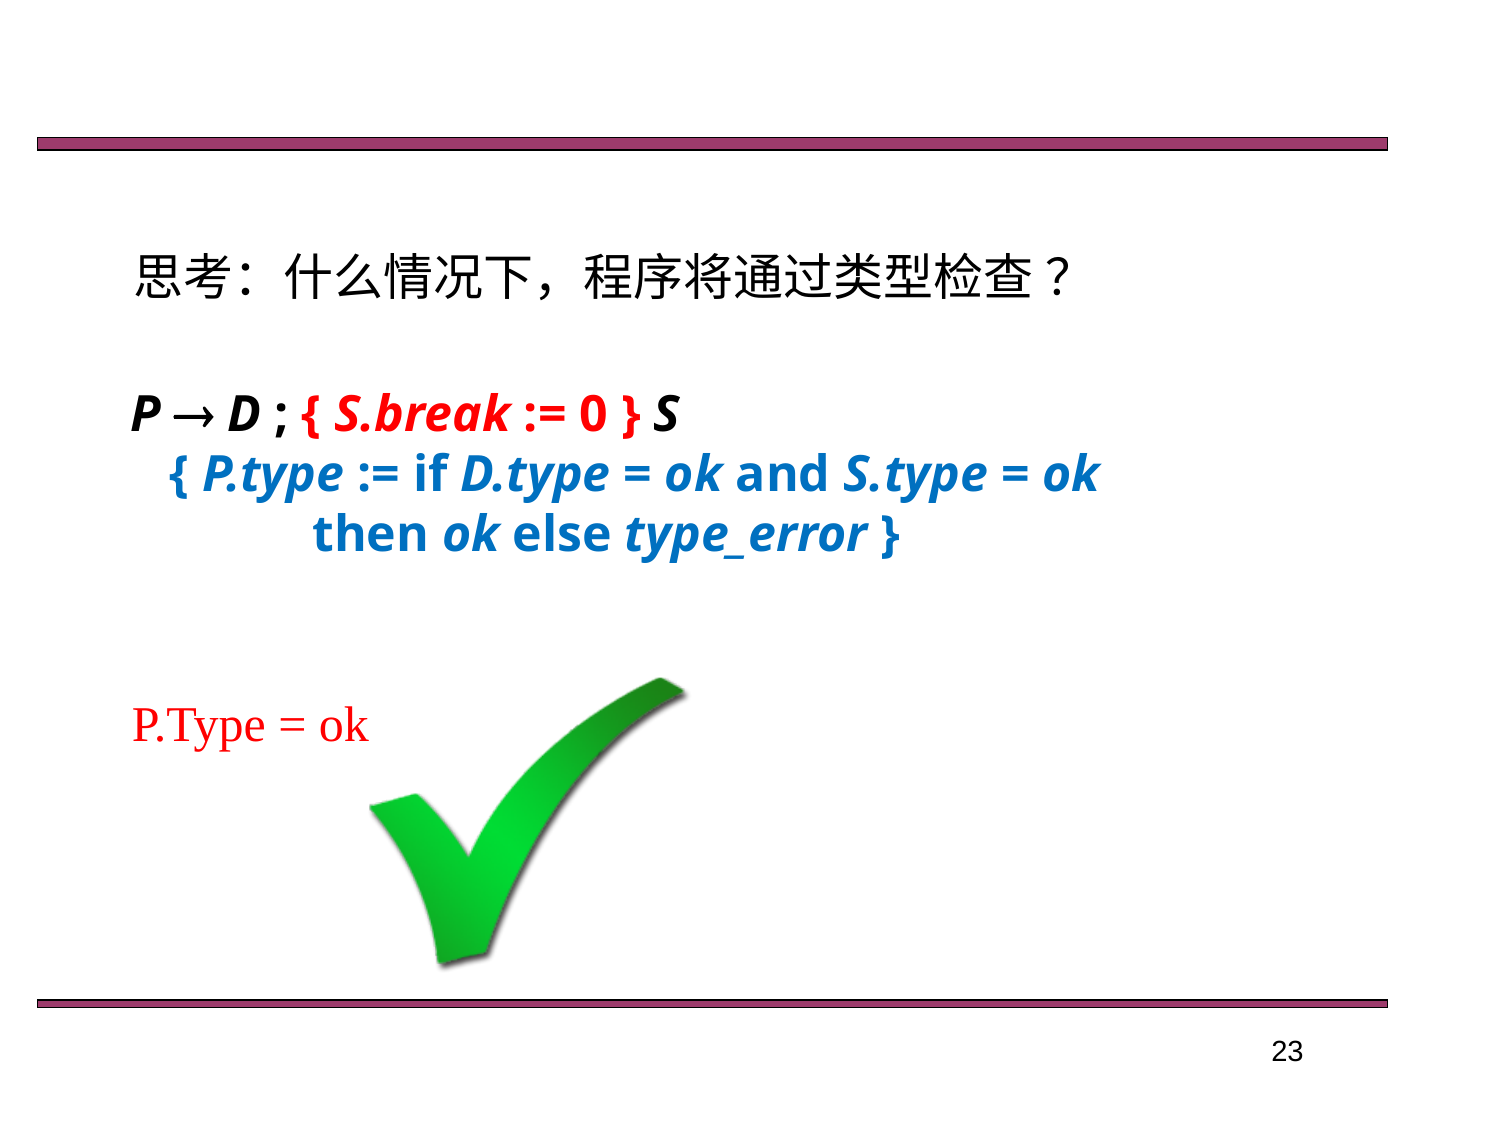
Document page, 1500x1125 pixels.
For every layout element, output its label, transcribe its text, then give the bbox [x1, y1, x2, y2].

text_box 思考：什么情况下，程序将通过类型检查 ？ [118, 237, 1110, 313]
text_box P  D ; { S.break := 0 } S { P.type := if D.type = ok and S.type = ok then ok else type_error } [115, 373, 1391, 569]
slide_number 23 [1112, 1025, 1463, 1066]
text_box P.Type = ok [117, 684, 357, 759]
picture [362, 662, 697, 979]
